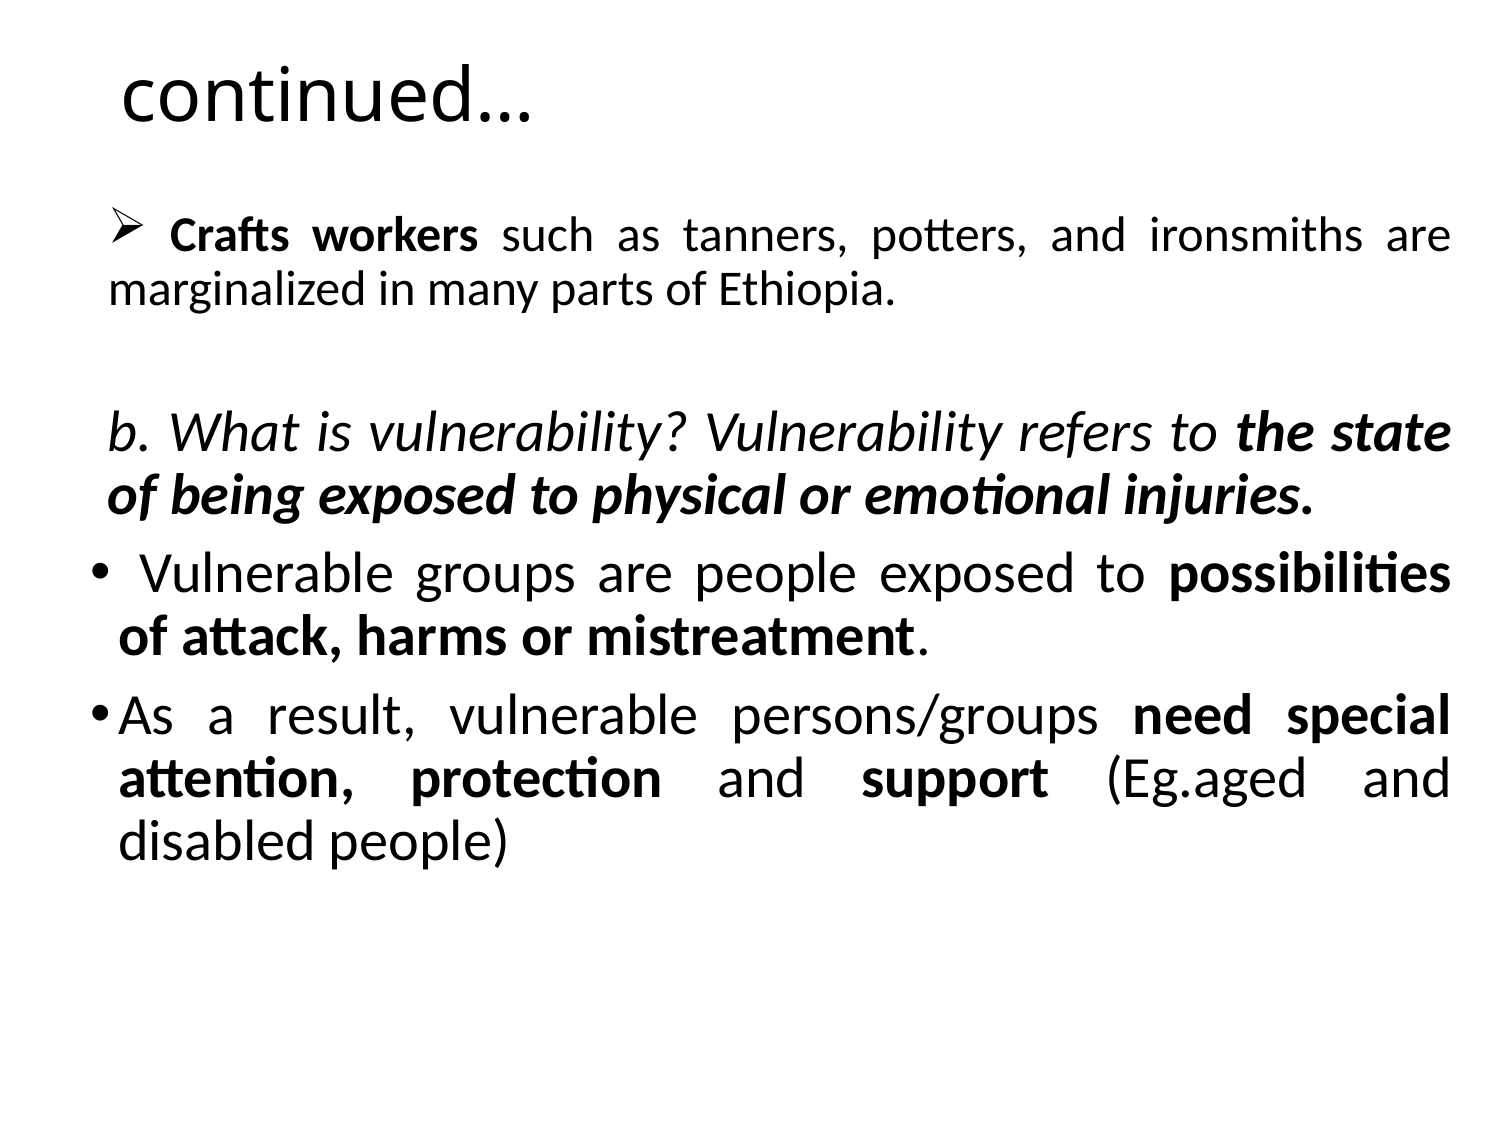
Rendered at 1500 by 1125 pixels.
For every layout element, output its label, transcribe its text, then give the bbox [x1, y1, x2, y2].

title continued… [87, 45, 1425, 125]
list Crafts workers such as tanners, potters, and ironsmiths are marginalized in many parts of Ethiopia. b. What is vulnerability? Vulnerability refers to the state of being exposed to physical or emotional injuries. Vulnerable groups are people exposed to possibilities of attack, harms or mistreatment. As a result, vulnerable persons/groups need special attention, protection and support (Eg.aged and disabled people) [75, 125, 1467, 1100]
